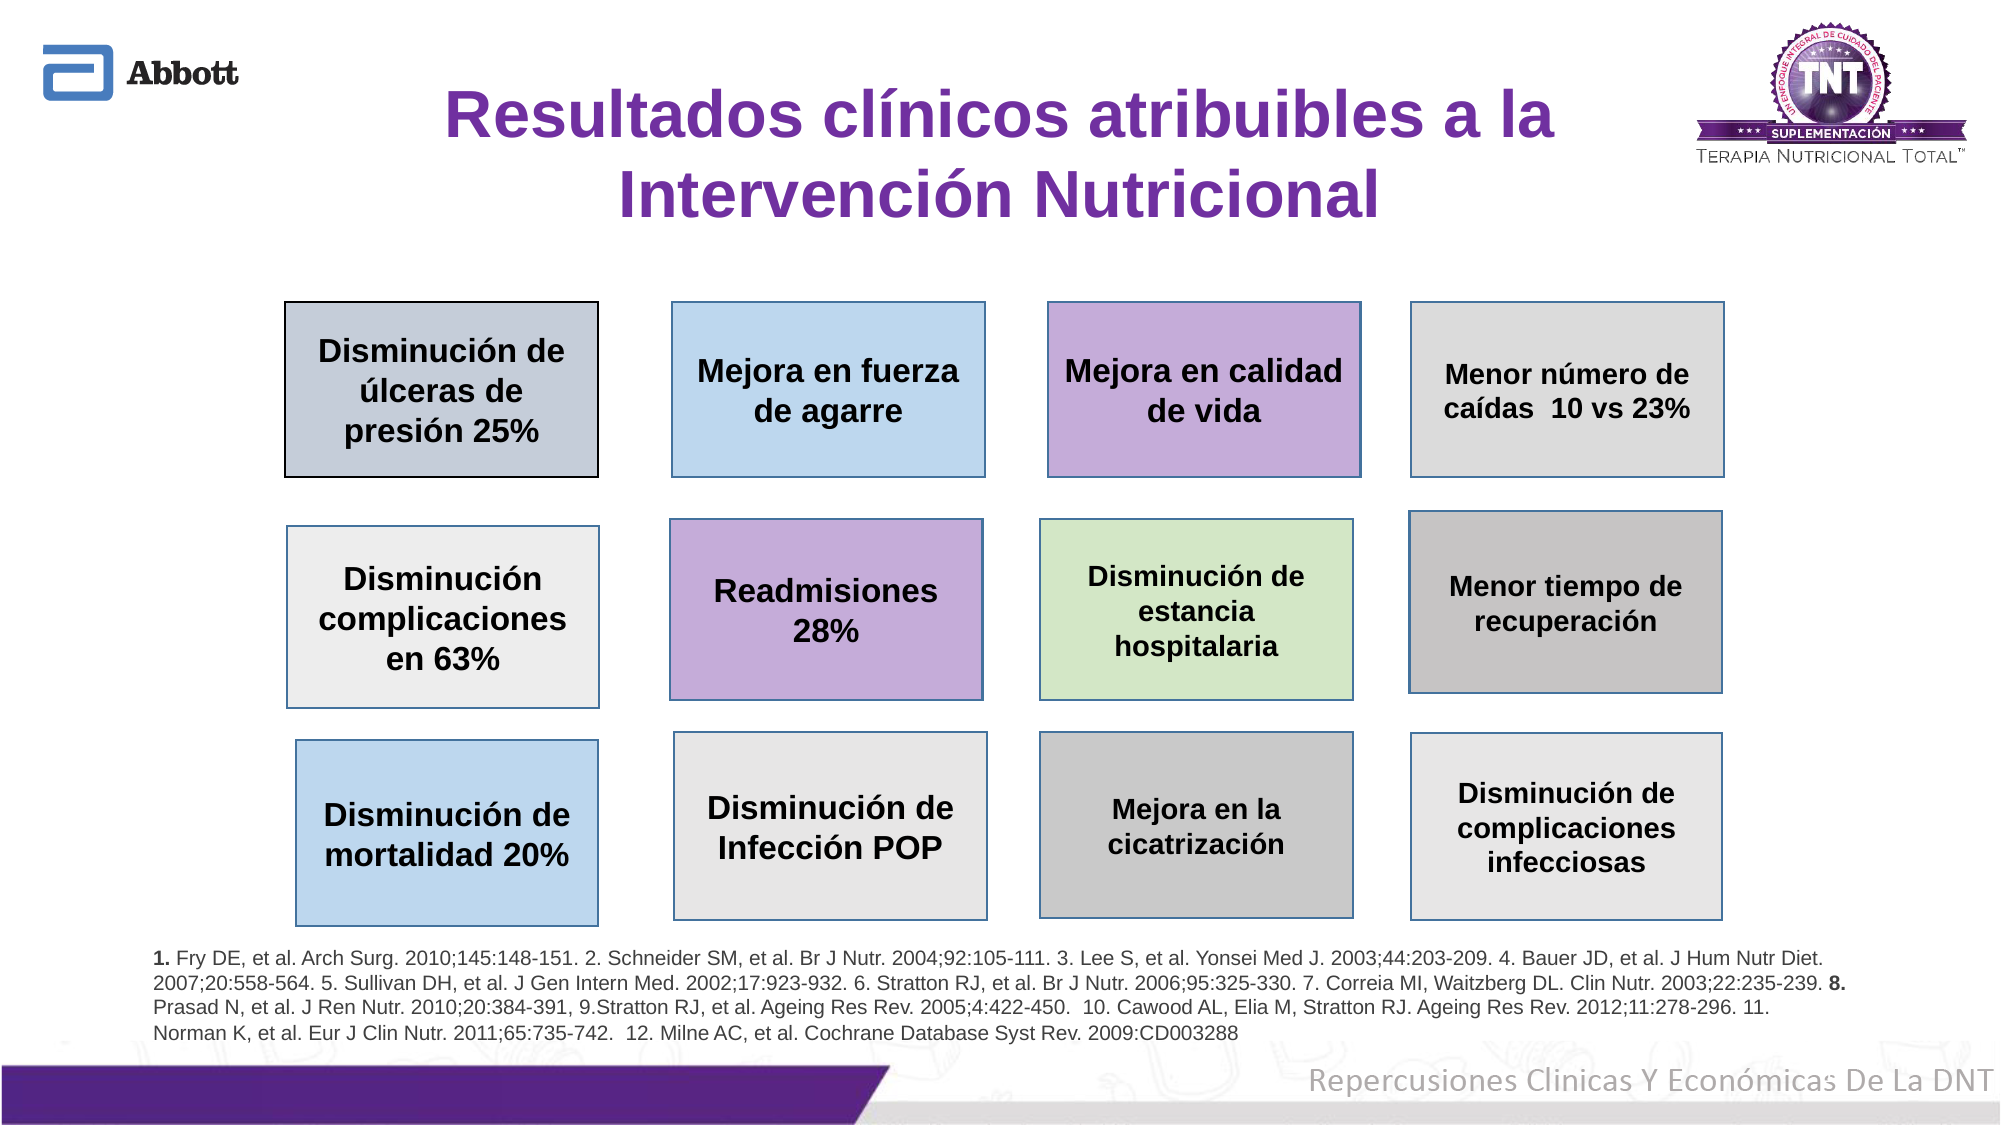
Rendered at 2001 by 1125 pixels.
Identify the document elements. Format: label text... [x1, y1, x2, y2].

text_box Menor número de caídas 10 vs 23% [1410, 301, 1725, 478]
text_box Resultados clínicos atribuibles a la Intervención Nutricional [414, 63, 1586, 239]
text_box Disminución de úlceras de presión 25% [284, 301, 599, 478]
text_box Disminución de Infección POP [673, 731, 988, 921]
text_box 1. Fry DE, et al. Arch Surg. 2010;145:148-151. 2. Schneider SM, et al. Br J Nutr. 2004;92:105-111. 3. Lee S, et al. Yonsei Med J. 2003;44:203-209. 4. Bauer JD, et al. J Hum Nutr Diet. 2007;20:558-564. 5. Sullivan DH, et al. J Gen Intern Med. 2002;17:923-932. 6. Stratton RJ, et al. Br J Nutr. 2006;95:325-330. 7. Correia MI, Waitzberg DL. Clin Nutr. 2003;22:235-239. 8. Prasad N, et al. J Ren Nutr. 2010;20:384-391, 9.Stratton RJ, et al. Ageing Res Rev. 2005;4:422-450. 10. Cawood AL, Elia M, Stratton RJ. Ageing Res Rev. 2012;11:278-296. 11. Norman K, et al. Eur J Clin Nutr. 2011;65:735-742. 12. Milne AC, et al. Cochrane Database Syst Rev. 2009:CD003288 [138, 936, 1863, 1052]
text_box Mejora en la cicatrización [1039, 731, 1354, 919]
text_box Readmisiones 28% [669, 518, 984, 701]
text_box Mejora en fuerza de agarre [671, 301, 986, 478]
text_box Mejora en calidad de vida [1047, 301, 1362, 478]
text_box Disminución de complicaciones infecciosas [1410, 732, 1723, 921]
text_box Disminución de estancia hospitalaria [1039, 518, 1354, 701]
slide_number 13 [1412, 1052, 1863, 1103]
text_box Disminución de mortalidad 20% [295, 739, 599, 927]
text_box Menor tiempo de recuperación [1408, 510, 1723, 694]
text_box Disminución complicaciones en 63% [286, 525, 600, 709]
picture [0, 0, 2001, 1125]
